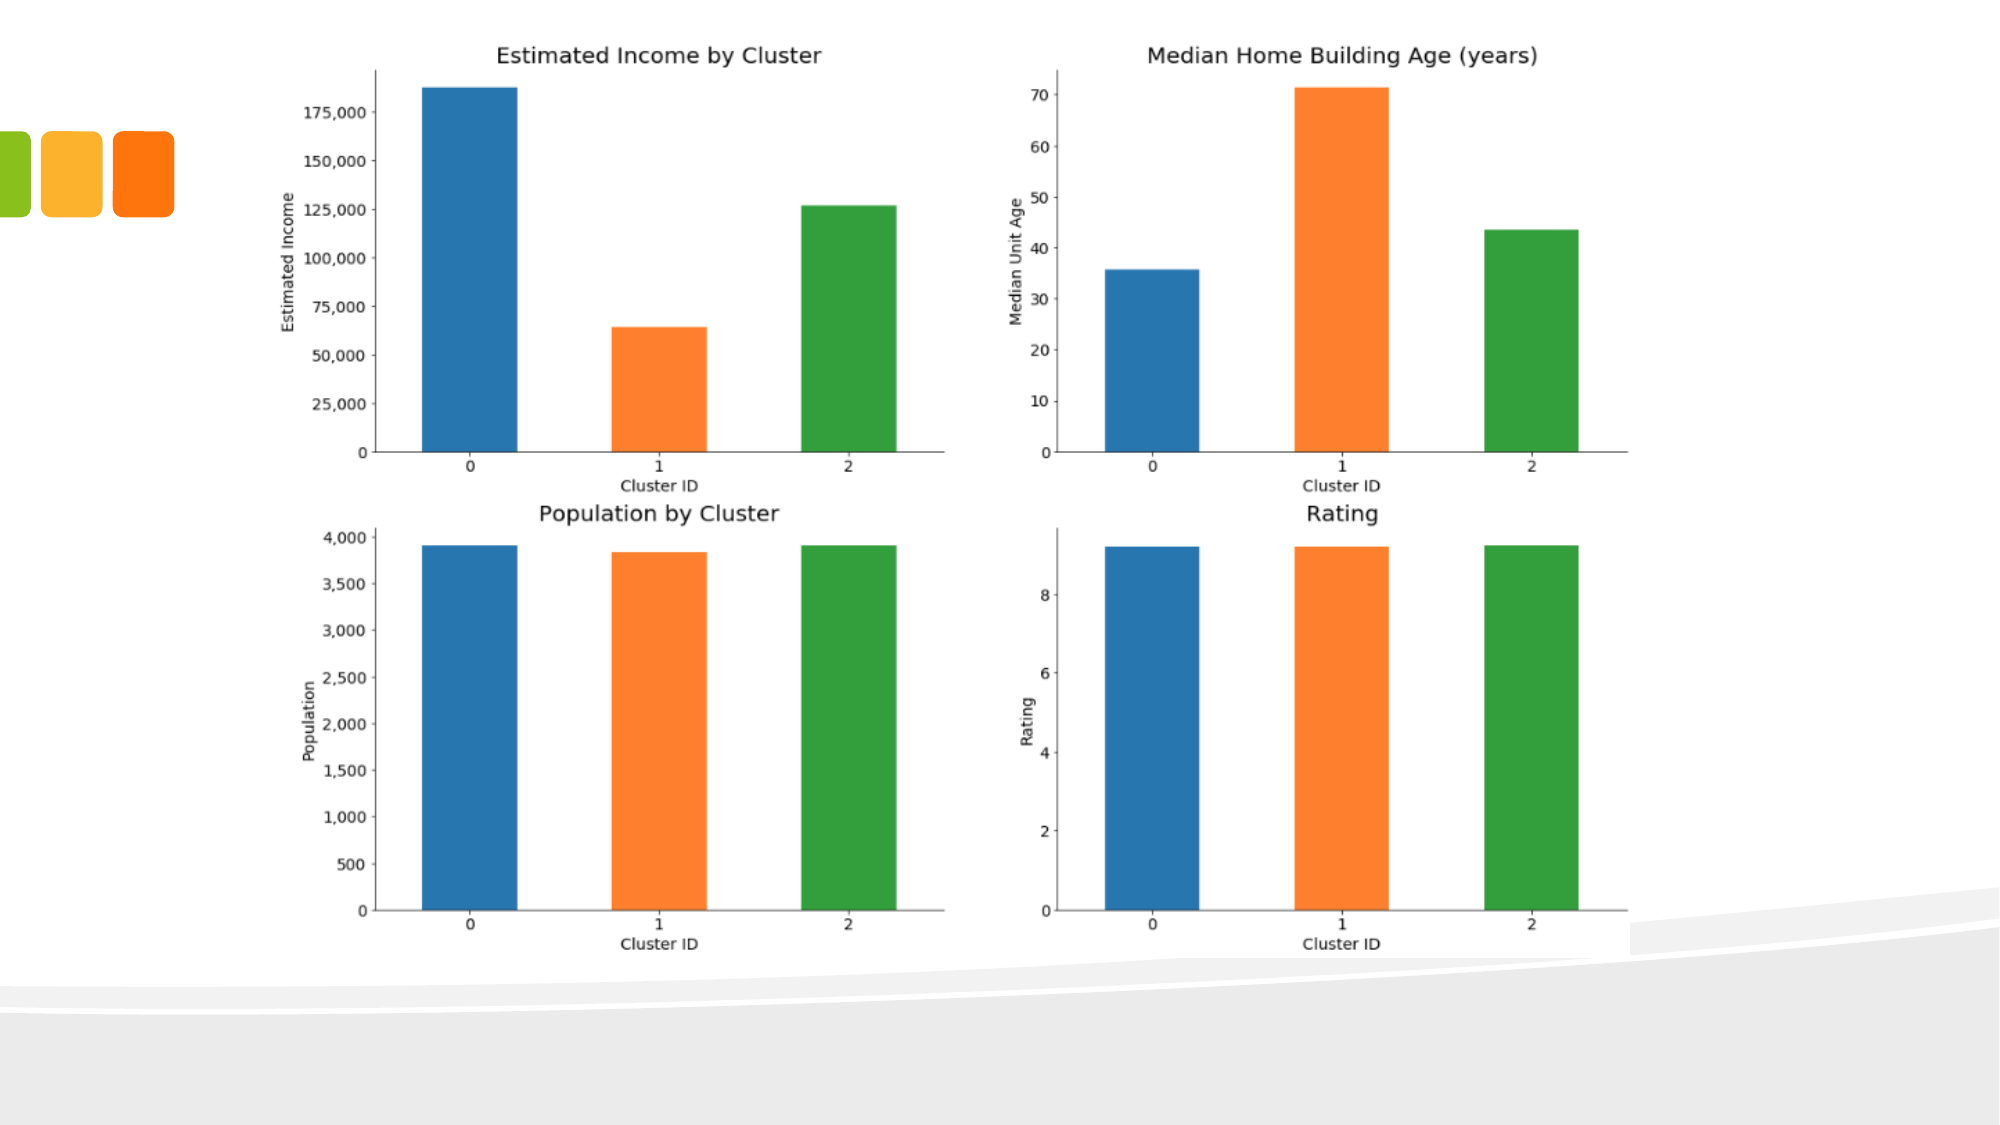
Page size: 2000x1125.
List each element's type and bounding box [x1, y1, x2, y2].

picture [274, 24, 1630, 958]
